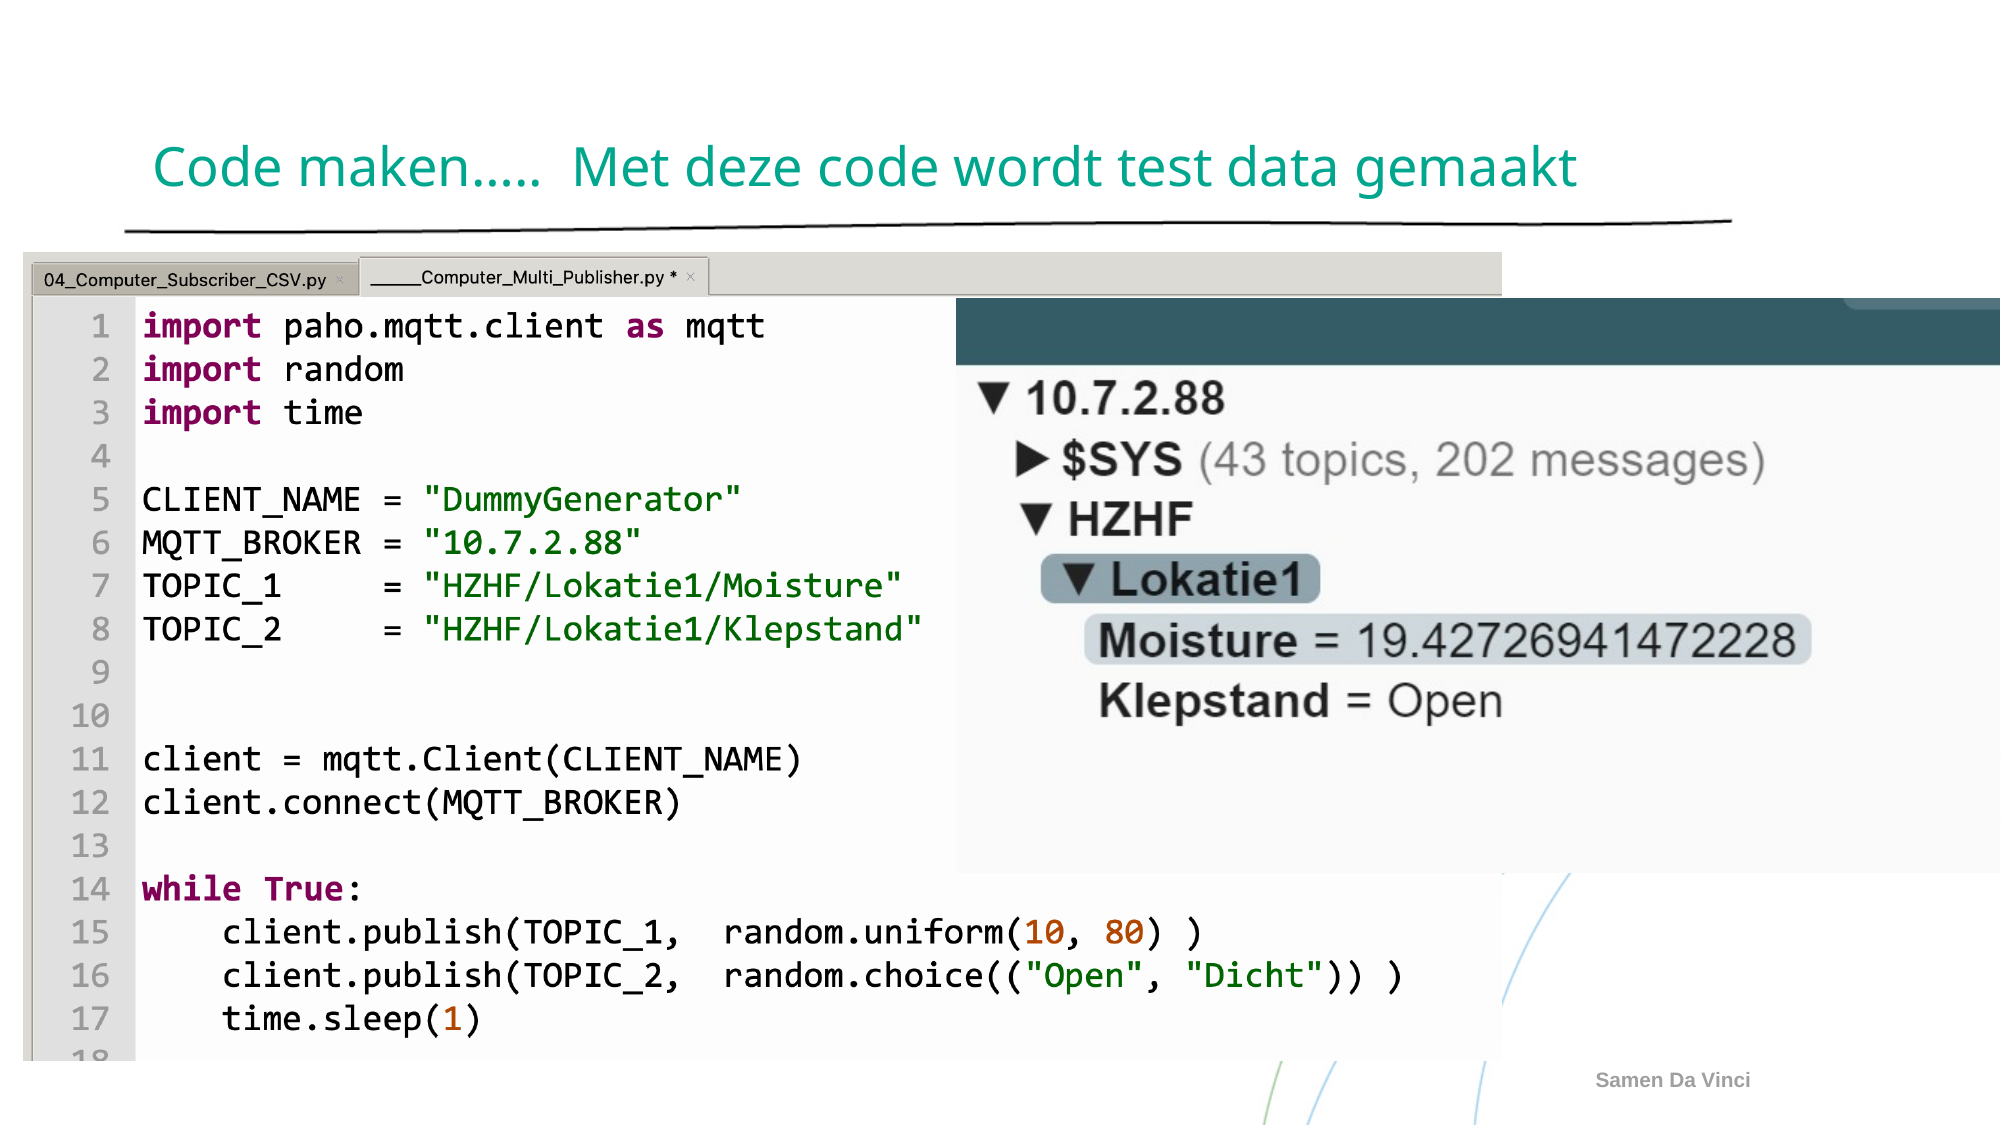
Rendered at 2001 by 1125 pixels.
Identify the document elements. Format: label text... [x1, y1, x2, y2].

picture [0, 0, 2001, 1125]
title Code maken….. Met deze code wordt test data gemaakt [137, 59, 1863, 278]
list We weken op de Duurzaamheidsfabriek. [1502, 873, 1863, 1014]
